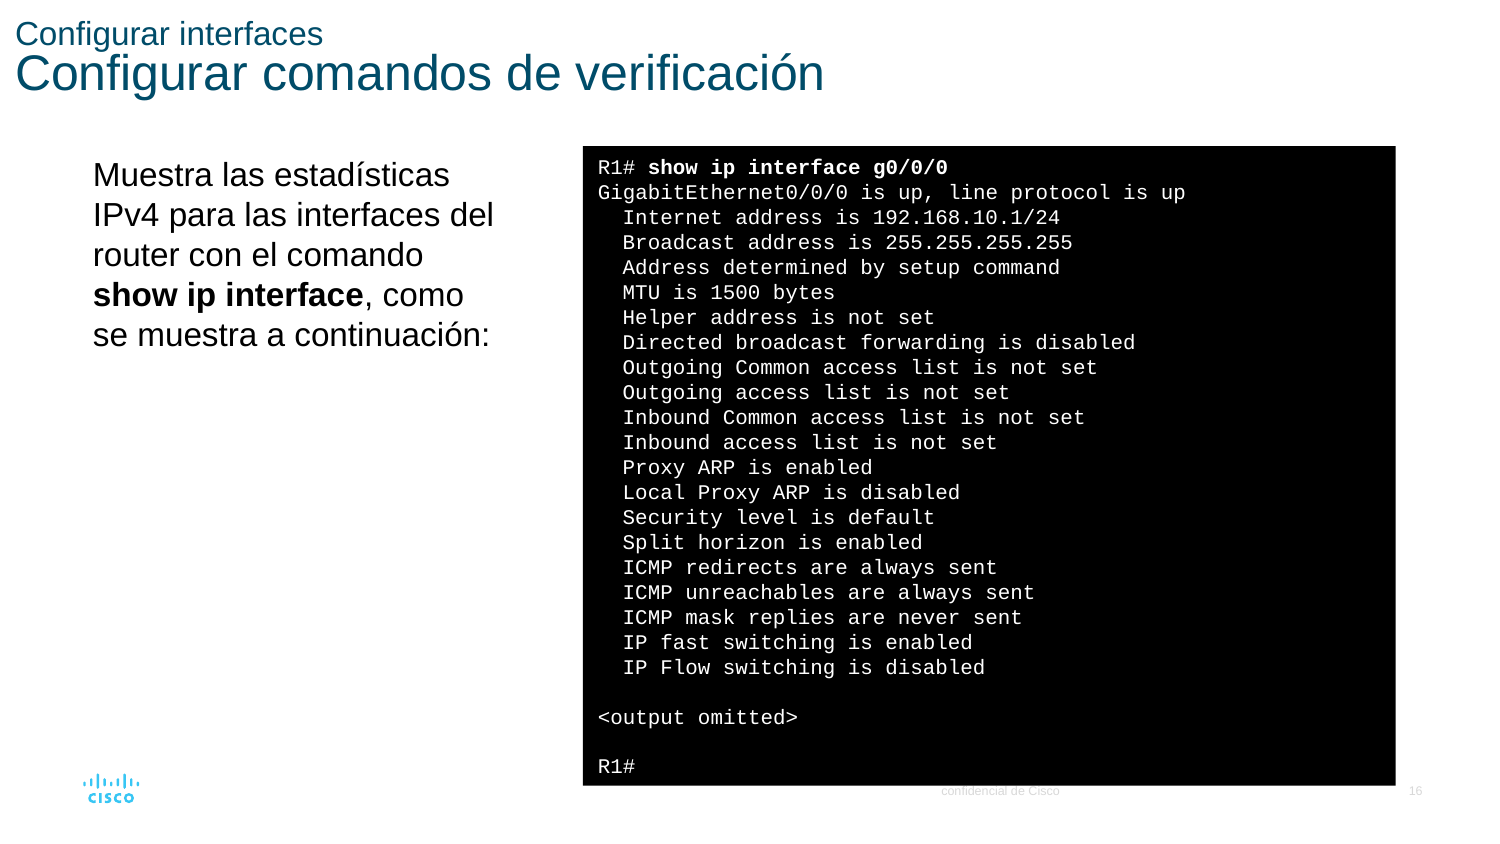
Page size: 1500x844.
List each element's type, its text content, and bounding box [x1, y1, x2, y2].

text_box R1# show ip interface g0/0/0 GigabitEthernet0/0/0 is up, line protocol is up Internet address is 192.168.10.1/24 Broadcast address is 255.255.255.255 Address determined by setup command MTU is 1500 bytes Helper address is not set Directed broadcast forwarding is disabled Outgoing Common access list is not set Outgoing access list is not set Inbound Common access list is not set Inbound access list is not set Proxy ARP is enabled Local Proxy ARP is disabled Security level is default Split horizon is enabled ICMP redirects are always sent ICMP unreachables are always sent ICMP mask replies are never sent IP fast switching is enabled IP Flow switching is disabled <output omitted> R1# [582, 146, 1396, 786]
text_box Muestra las estadísticas IPv4 para las interfaces del router con el comando show ip interface, como se muestra a continuación: [77, 146, 511, 361]
title Configurar interfaces Configurar comandos de verificación [0, 0, 1369, 121]
